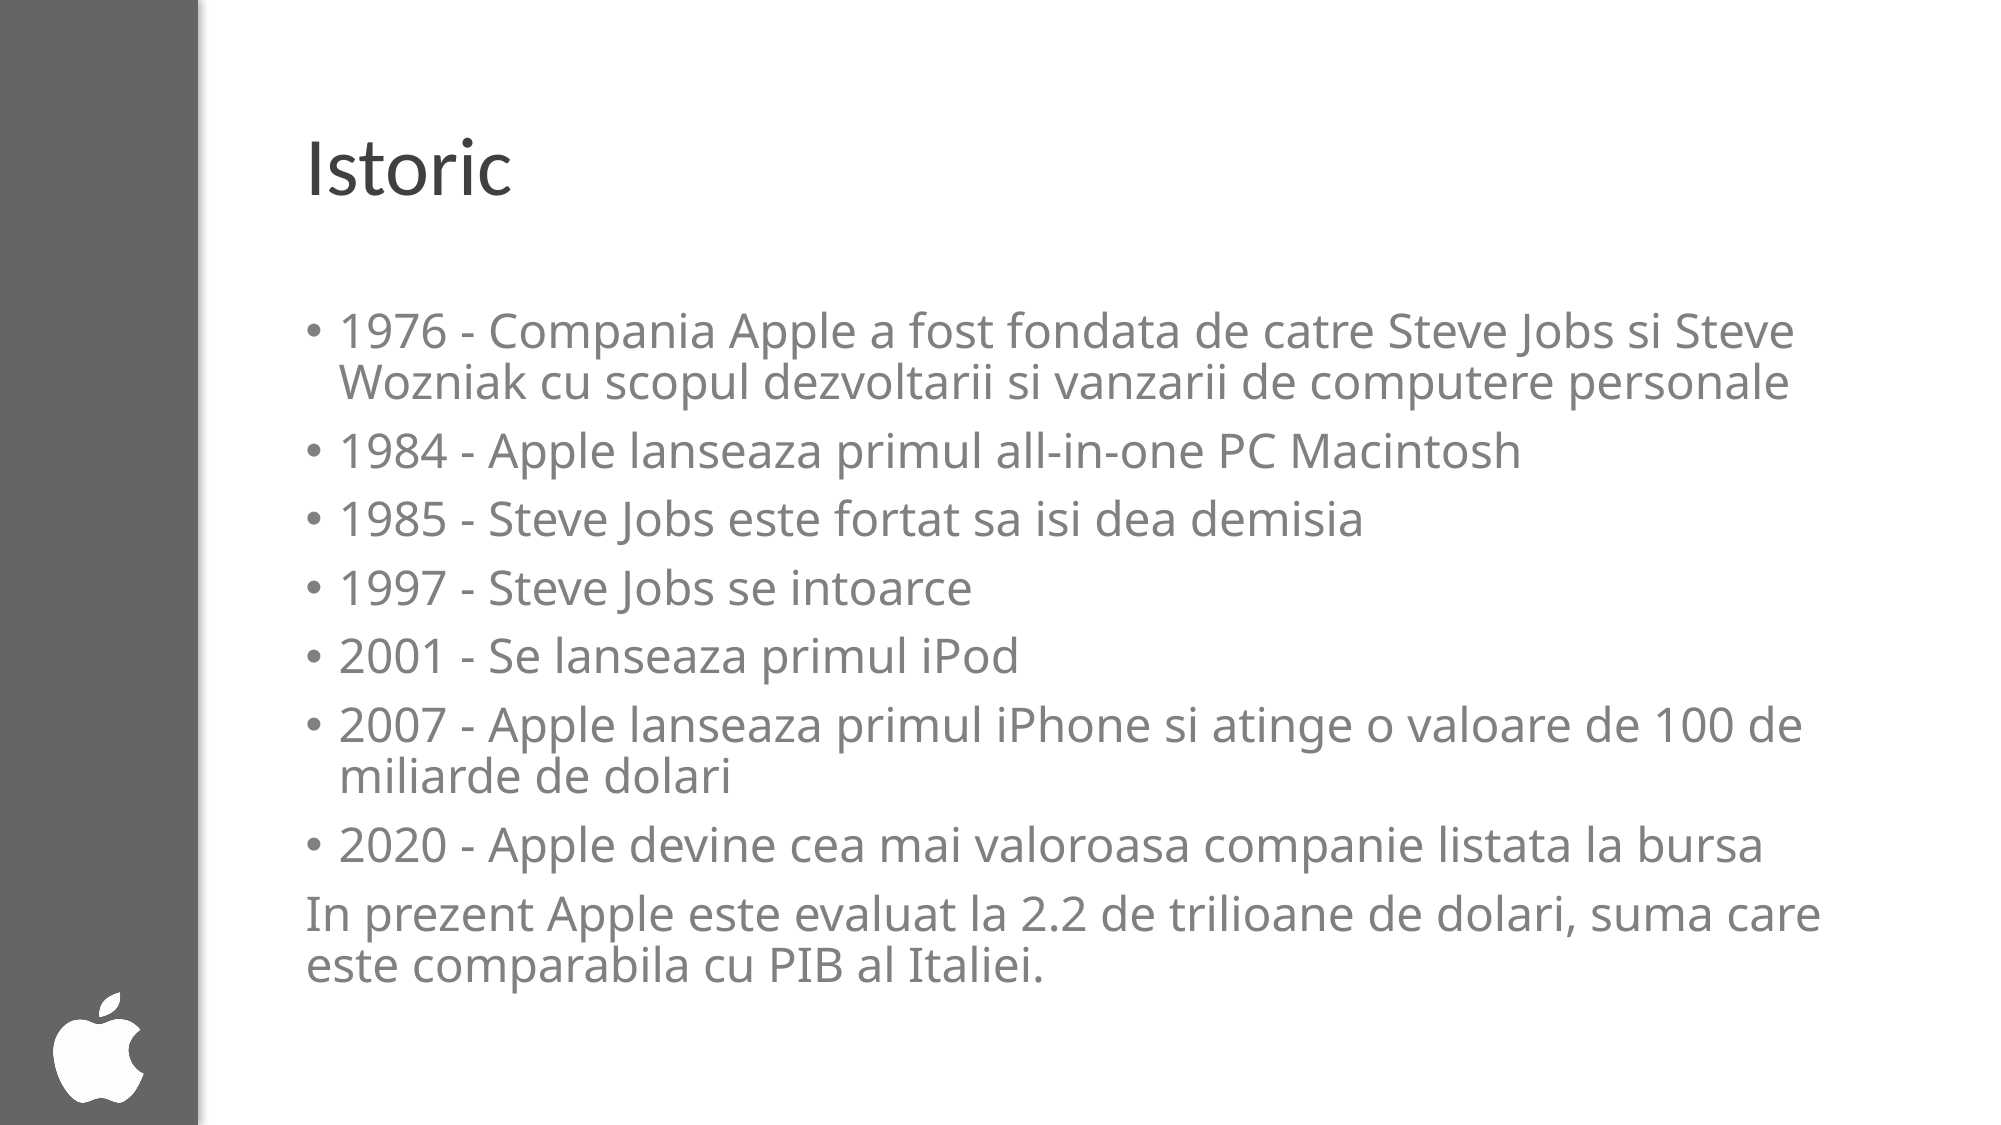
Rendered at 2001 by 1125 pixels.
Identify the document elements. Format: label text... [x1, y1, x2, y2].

list 1976 - Compania Apple a fost fondata de catre Steve Jobs si Steve Wozniak cu scopul dezvoltarii si vanzarii de computere personale 1984 - Apple lanseaza primul all-in-one PC Macintosh 1985 - Steve Jobs este fortat sa isi dea demisia 1997 - Steve Jobs se intoarce 2001 - Se lanseaza primul iPod 2007 - Apple lanseaza primul iPhone si atinge o valoare de 100 de miliarde de dolari 2020 - Apple devine cea mai valoroasa companie listata la bursa In prezent Apple este evaluat la 2.2 de trilioane de dolari, suma care este comparabila cu PIB al Italiei. [290, 299, 1863, 1014]
picture [53, 992, 144, 1103]
title Istoric [290, 59, 1863, 278]
